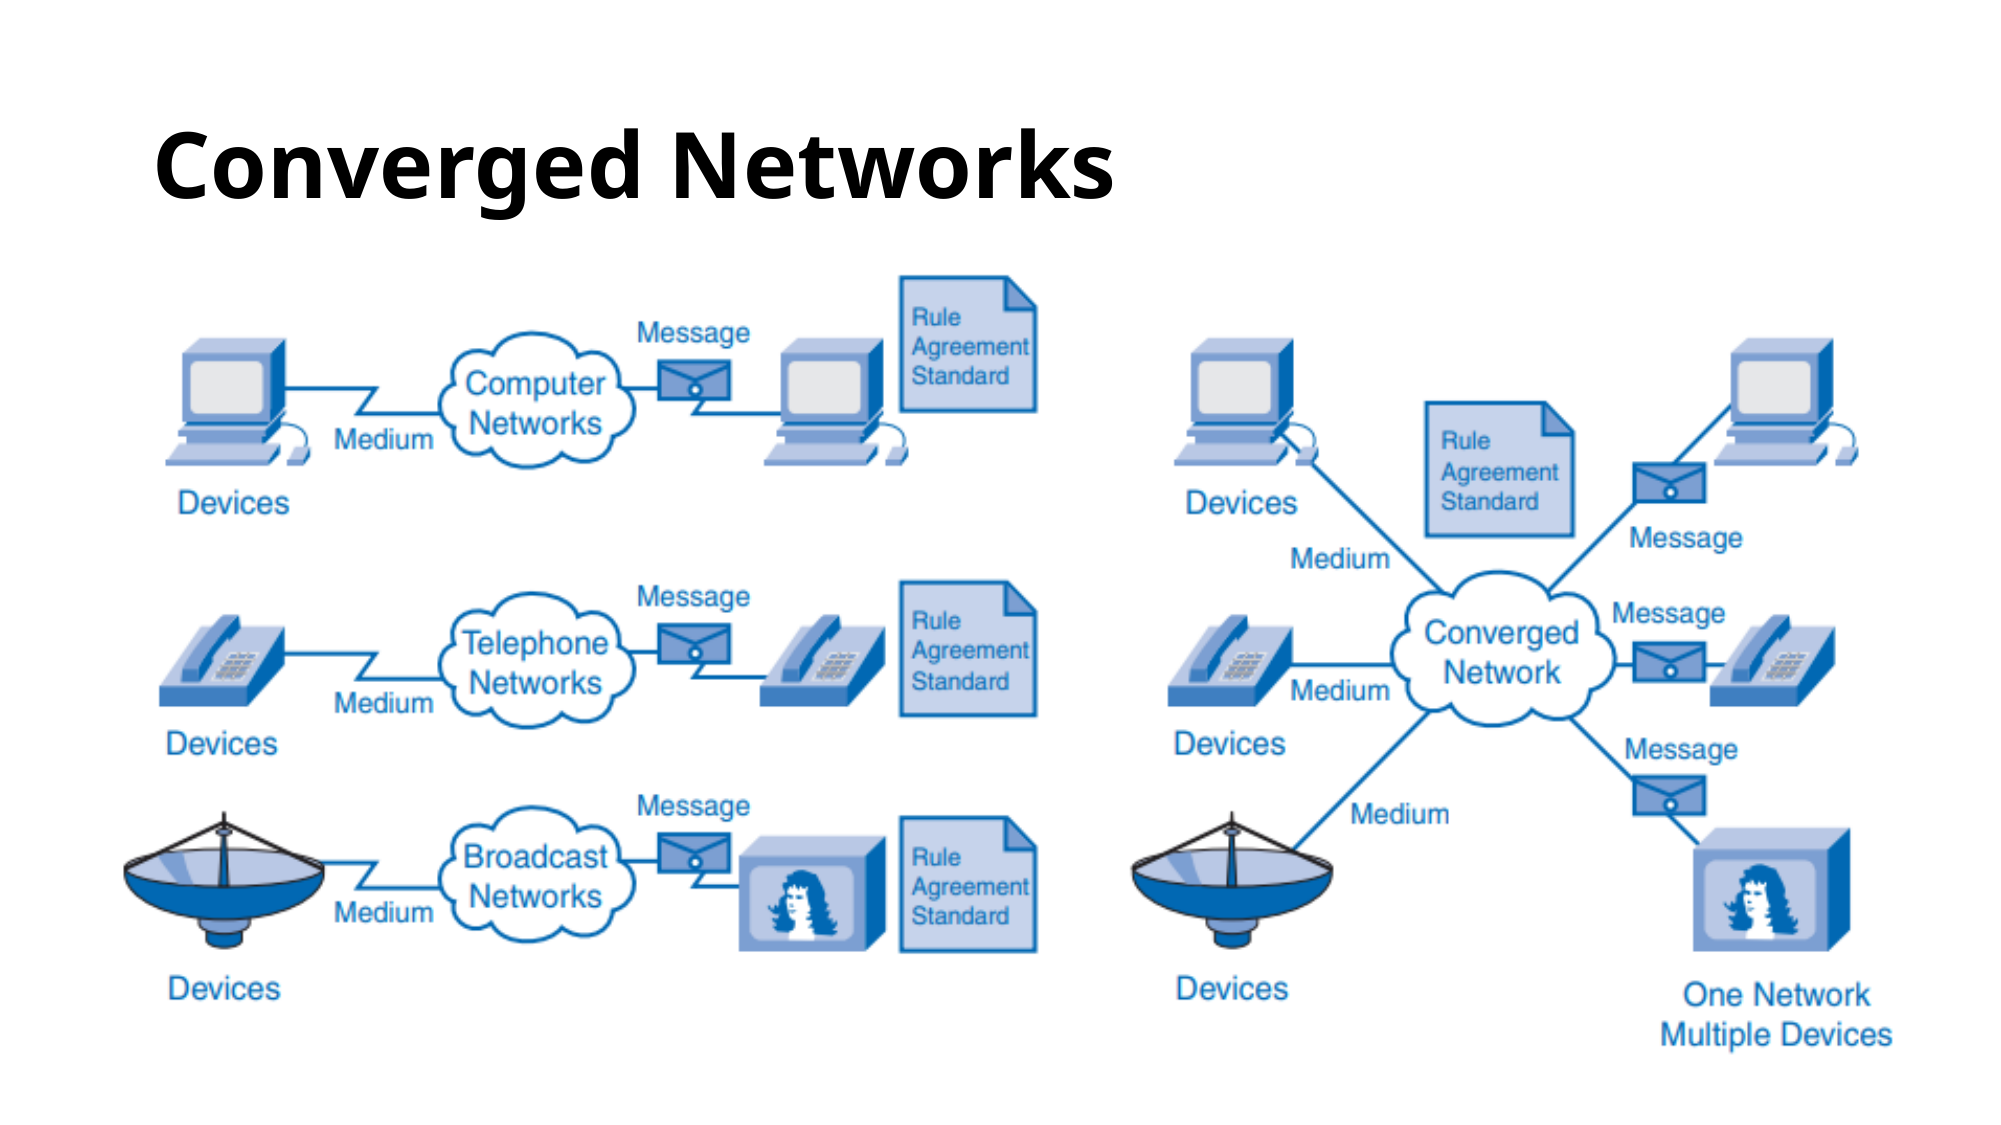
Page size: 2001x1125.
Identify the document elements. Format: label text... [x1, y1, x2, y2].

title Converged Networks [137, 59, 1863, 257]
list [74, 257, 1926, 1086]
